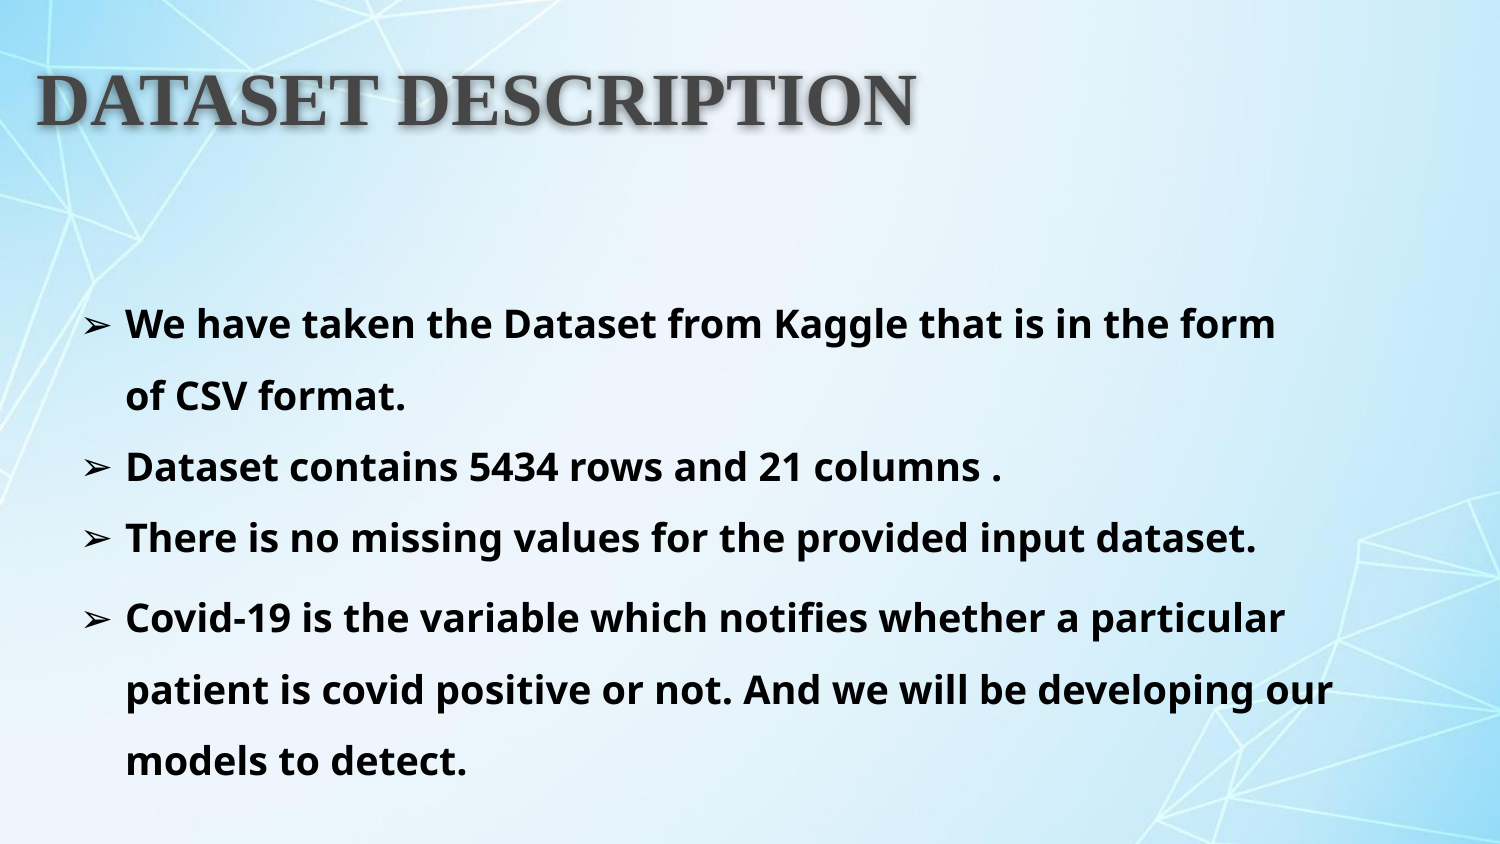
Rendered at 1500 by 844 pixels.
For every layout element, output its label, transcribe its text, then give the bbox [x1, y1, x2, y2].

title DATASET DESCRIPTION [34, 47, 957, 192]
text_box We have taken the Dataset from Kaggle that is in the form of CSV format. Dataset contains 5434 rows and 21 columns . There is no missing values for the provided input dataset. Covid-19 is the variable which notifies whether a particular patient is covid positive or not. And we will be developing our models to detect. [72, 269, 1375, 842]
picture [0, 0, 1500, 844]
